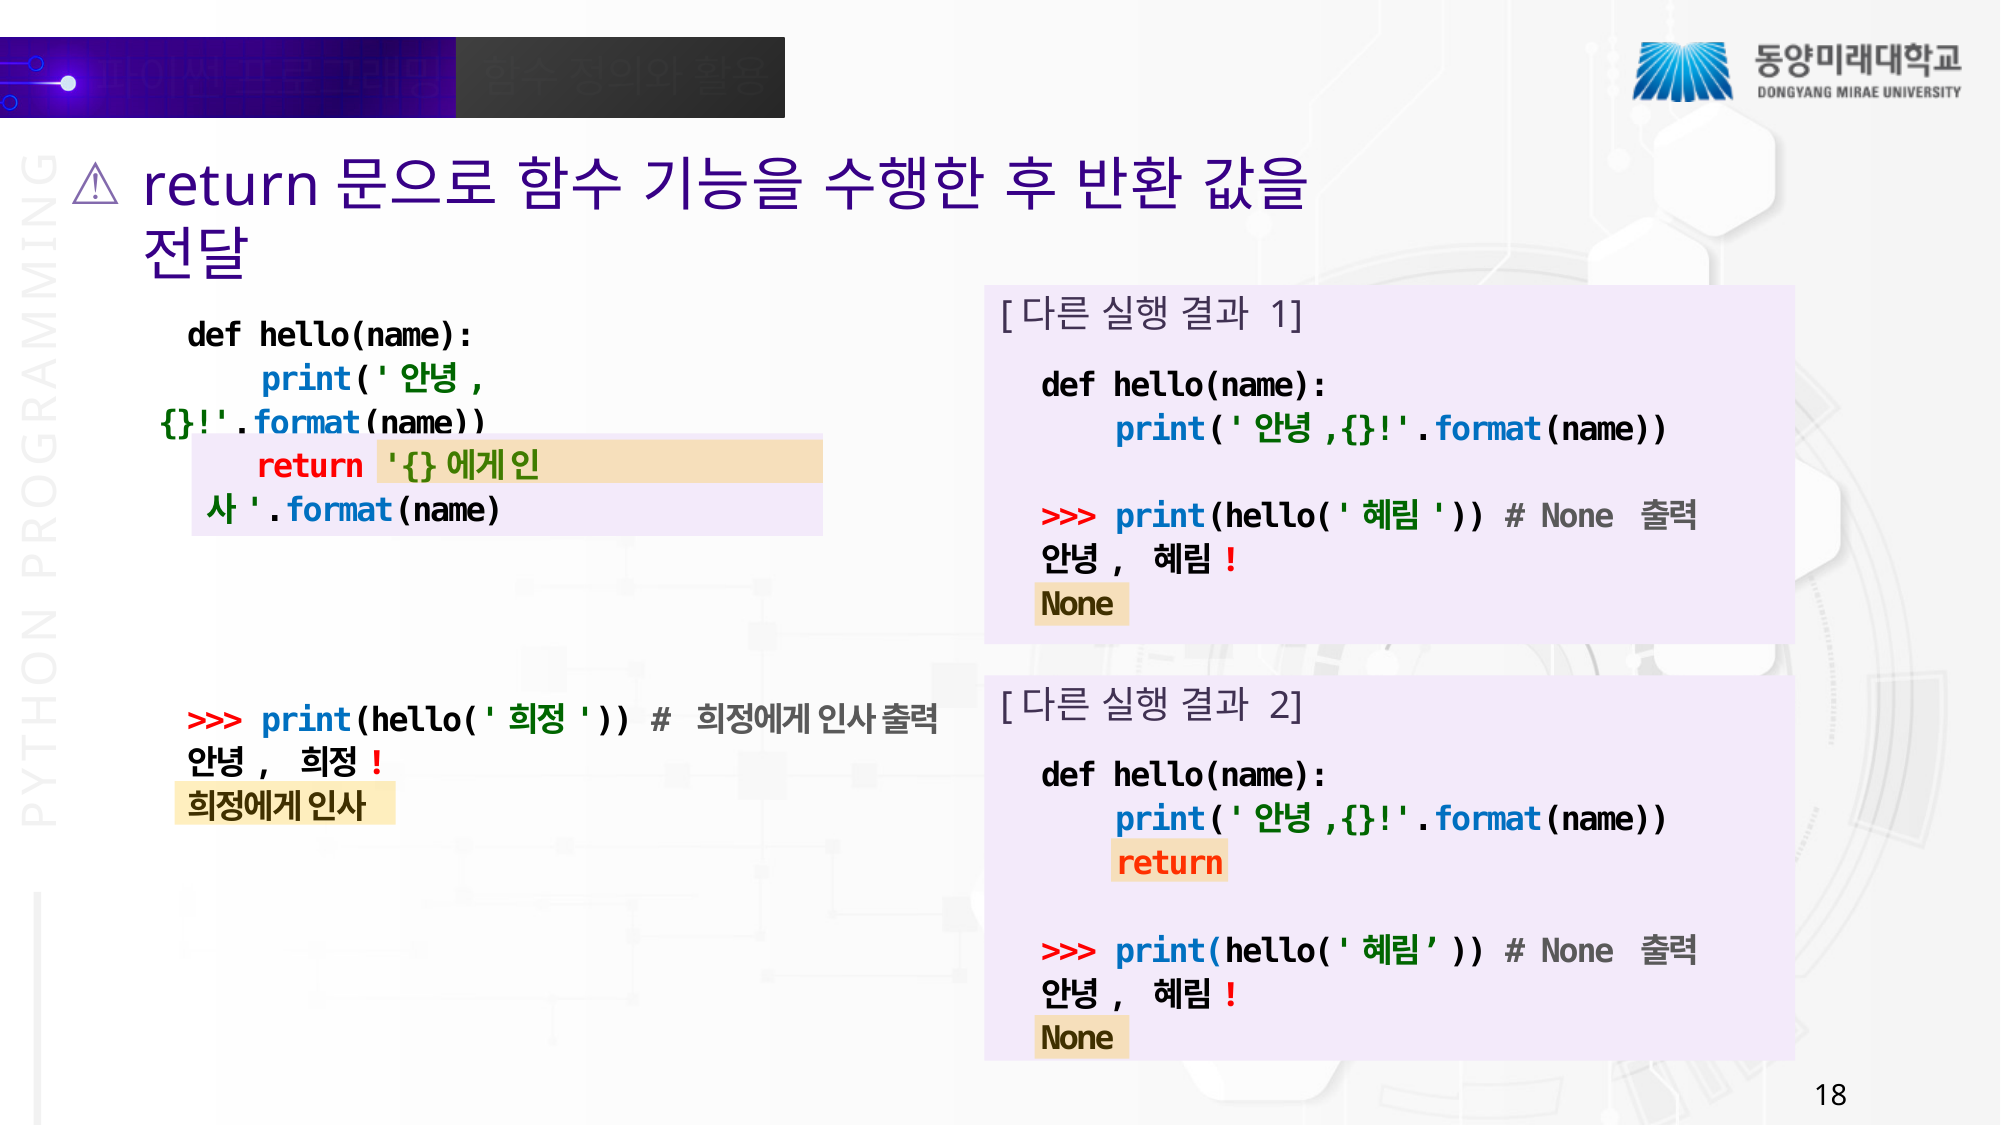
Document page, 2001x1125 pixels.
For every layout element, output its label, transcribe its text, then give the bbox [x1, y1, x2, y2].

text_box [984, 675, 1796, 1061]
text_box def hello(name): print('안녕,{}!'.format(name)) >>> print(hello('혜림')) # None 출력 안녕, 혜림! None [1005, 352, 1796, 545]
slide_number 18 [1412, 1066, 1863, 1125]
text_box [984, 285, 1796, 645]
text_box [376, 439, 824, 484]
picture [0, 0, 2001, 1125]
text_box [174, 780, 397, 826]
text_box [1110, 837, 1229, 883]
text_box >>> print(hello('희정')) # 희정에게 인사 출력 안녕, 희정! 희정에게 인사 [151, 687, 974, 879]
text_box [1034, 581, 1130, 627]
text_box def hello(name): print('안녕,{}!'.format(name)) # 변환 값 전달 [151, 302, 827, 495]
text_box [다른 실행 결과 1] [985, 282, 1318, 343]
text_box return문으로 함수 기능을 수행한 후 반환 값을 전달 [54, 139, 1421, 295]
text_box [1034, 1014, 1130, 1060]
text_box def hello(name): print('안녕,{}!'.format(name)) return >>> print(hello('혜림’)) # None 출력 안녕, 혜림! None [1005, 742, 1796, 1062]
text_box [다른 실행 결과 2] [985, 673, 1318, 733]
text_box return '{}에게 인사'.format(name) [191, 433, 823, 536]
